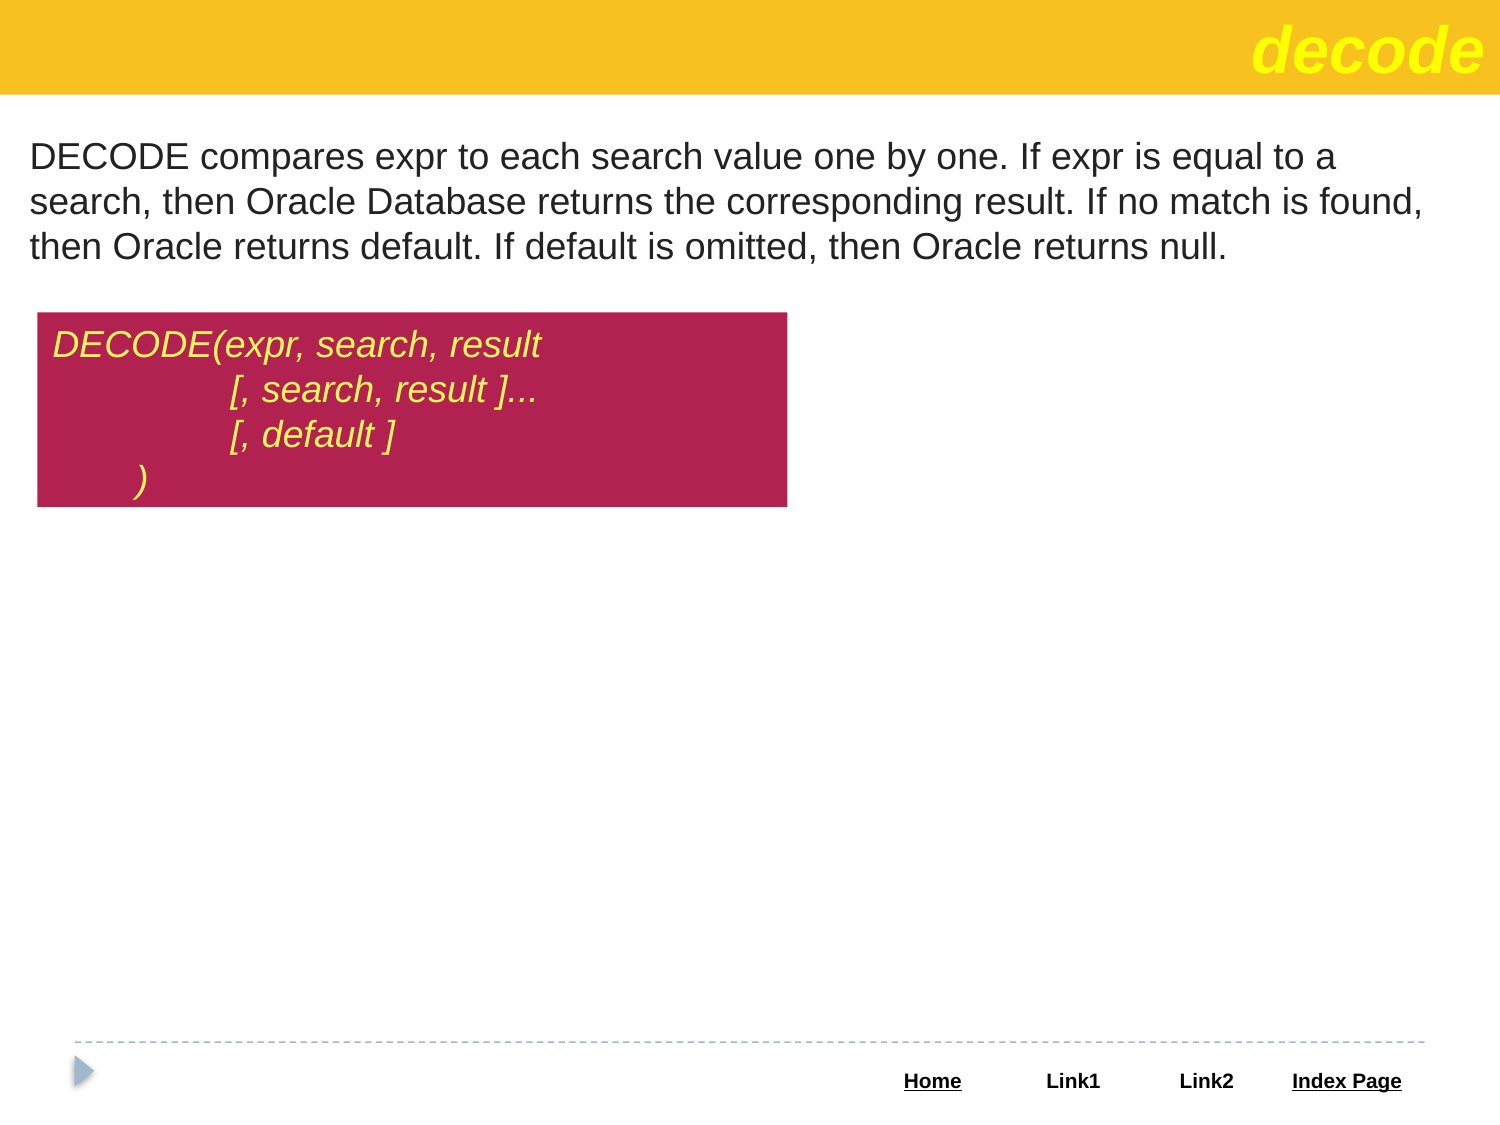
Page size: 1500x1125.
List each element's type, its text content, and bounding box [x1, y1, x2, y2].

text_box DECODE(expr, search, result [, search, result ]... [, default ] ) [37, 312, 788, 508]
text_box decode [0, 0, 1500, 95]
text_box DECODE compares expr to each search value one by one. If expr is equal to a search, then Oracle Database returns the corresponding result. If no match is found, then Oracle returns default. If default is omitted, then Oracle returns null. [14, 124, 1474, 275]
